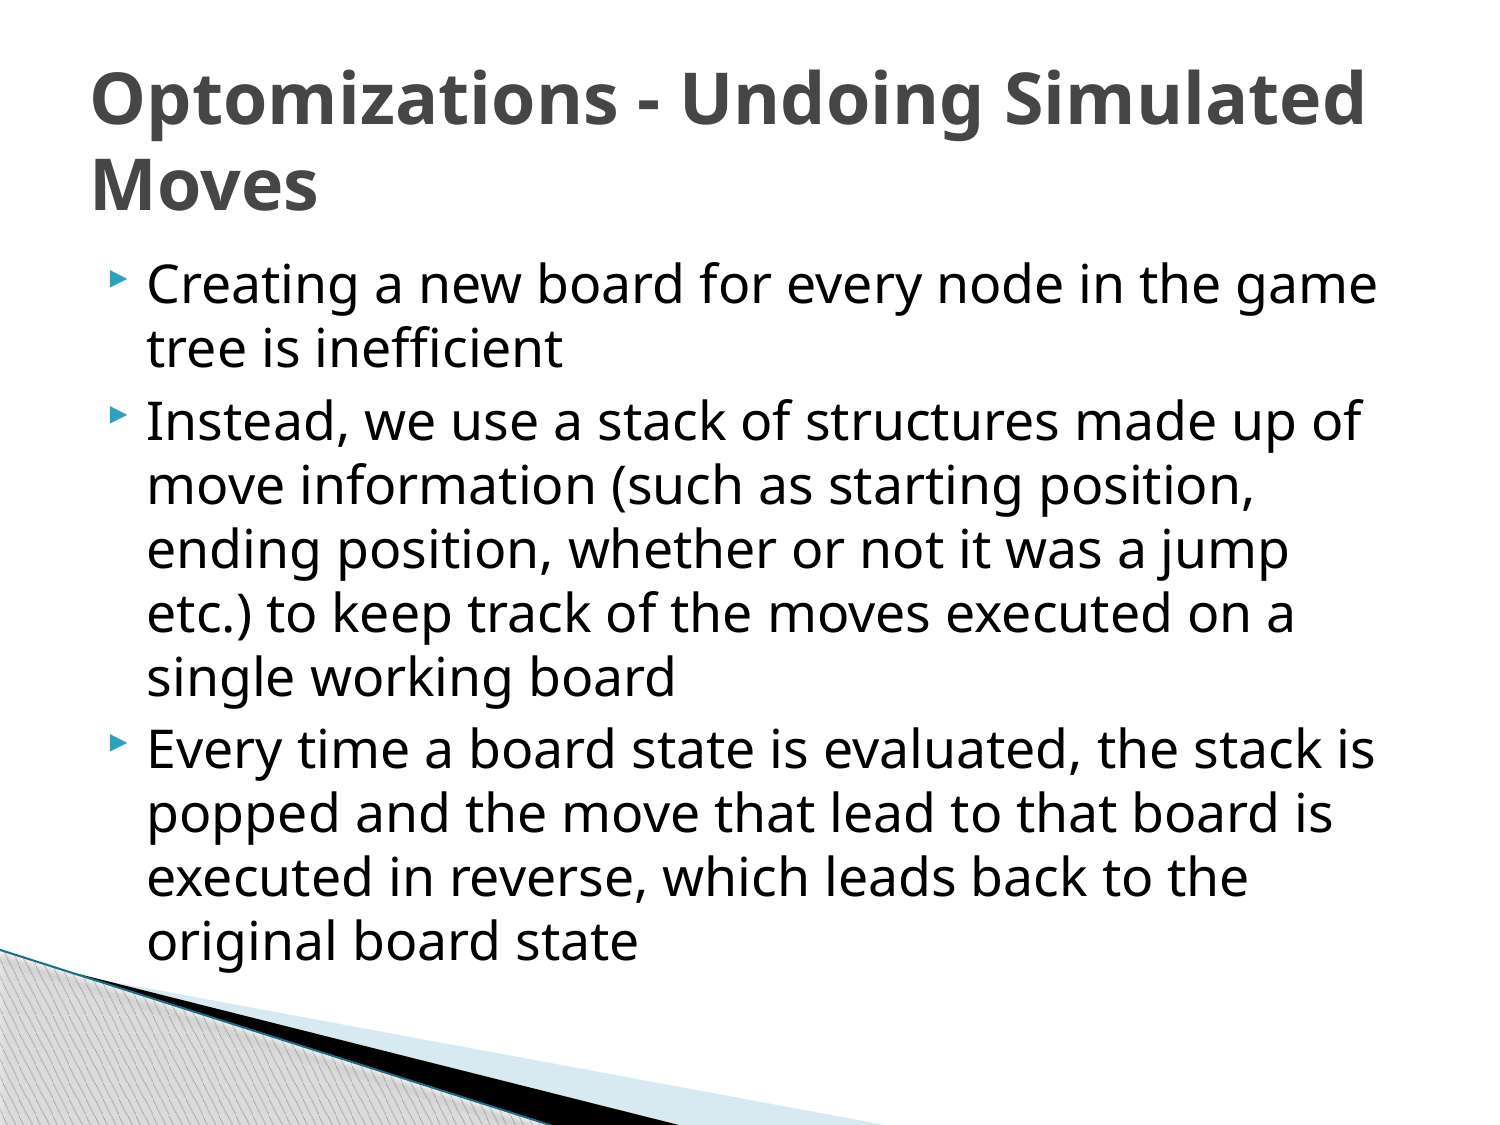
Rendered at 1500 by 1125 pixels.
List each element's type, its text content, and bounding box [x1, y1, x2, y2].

list Creating a new board for every node in the game tree is inefficient Instead, we use a stack of structures made up of move information (such as starting position, ending position, whether or not it was a jump etc.) to keep track of the moves executed on a single working board Every time a board state is evaluated, the stack is popped and the move that lead to that board is executed in reverse, which leads back to the original board state [75, 243, 1425, 986]
title Optomizations - Undoing Simulated Moves [75, 45, 1425, 233]
